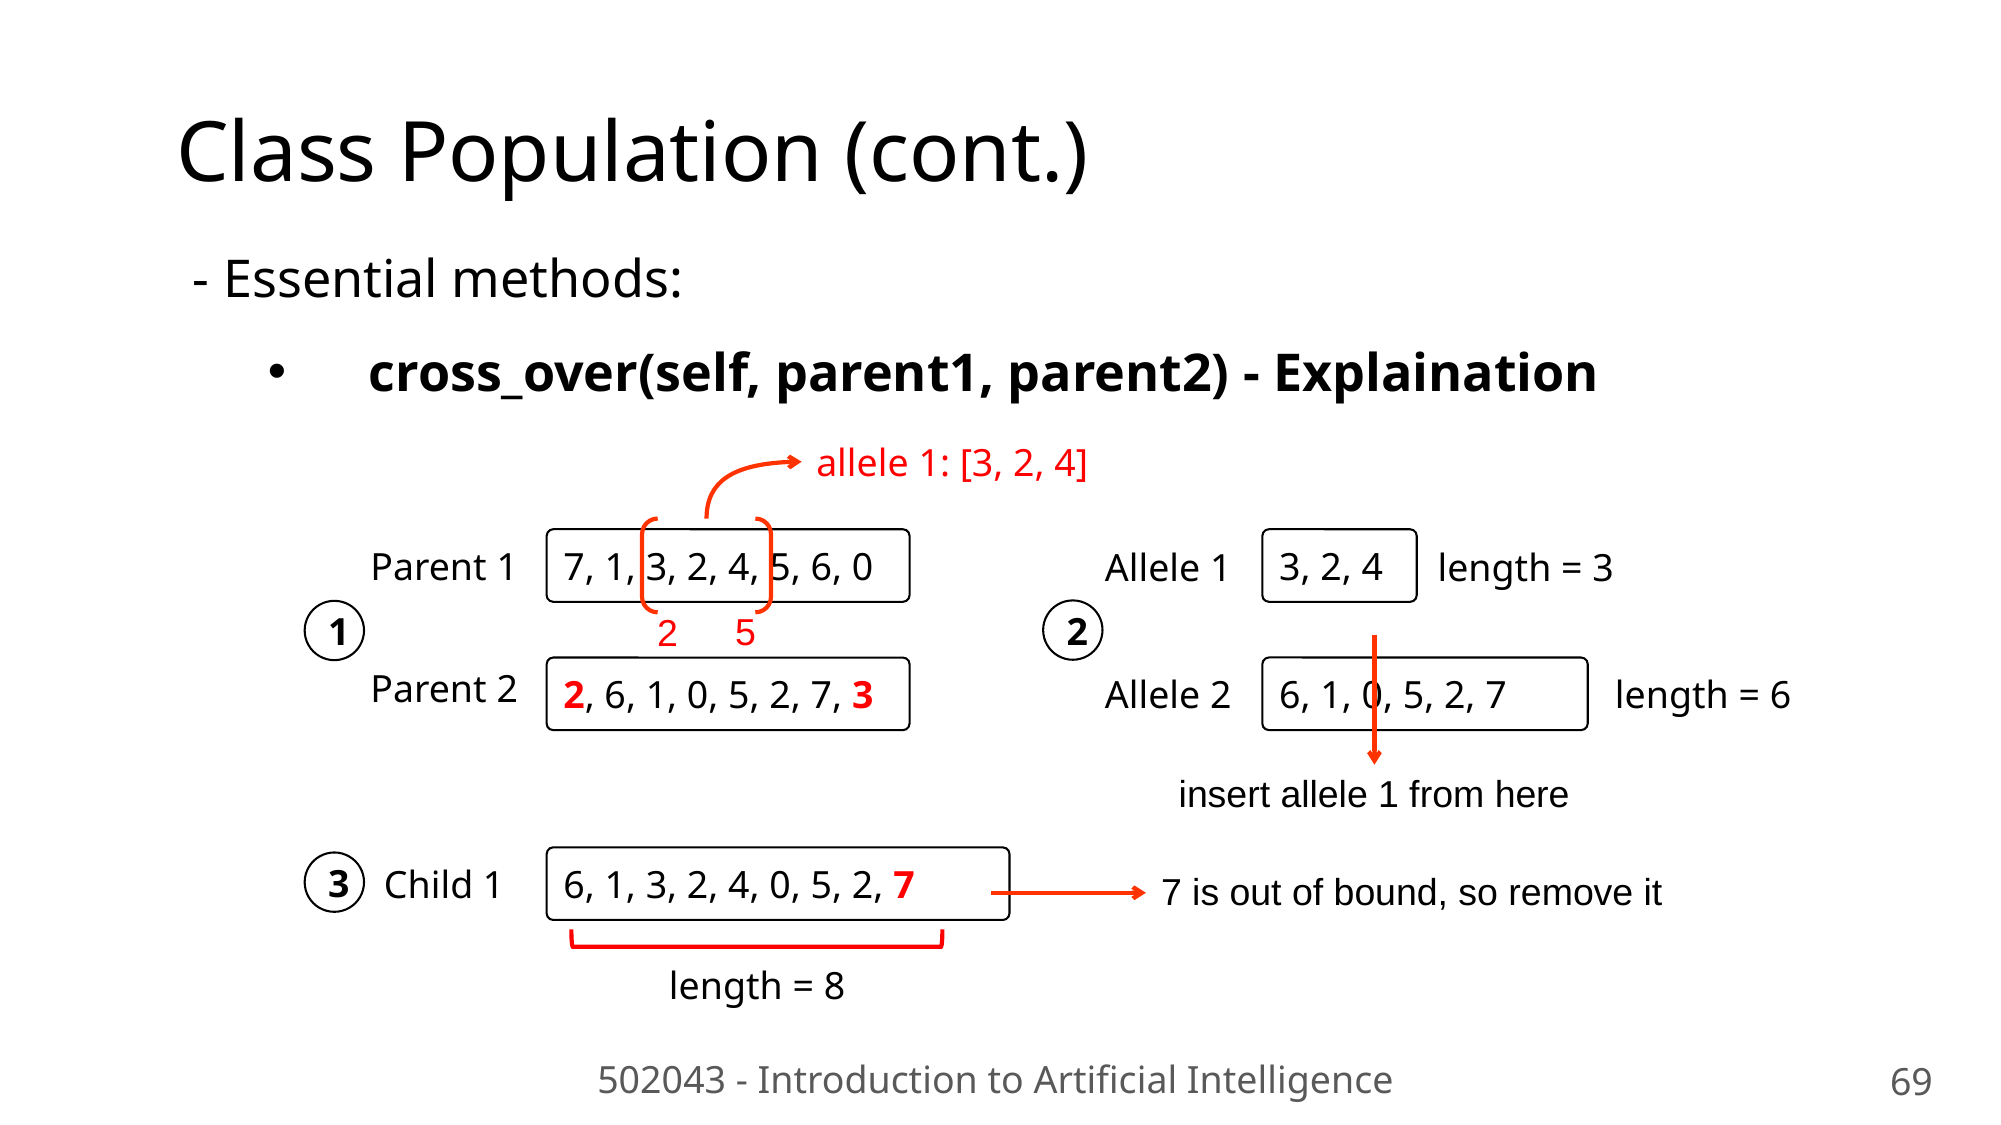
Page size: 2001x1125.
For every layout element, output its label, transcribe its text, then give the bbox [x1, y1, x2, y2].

text_box [641, 517, 772, 613]
text_box 502043 - Introduction to Artificial Intelligence [582, 1048, 1419, 1109]
text_box Parent 2 [355, 657, 533, 718]
text_box 6, 1, 0, 5, 2, 7 [1261, 656, 1371, 732]
text_box 5 [720, 600, 771, 661]
text_box - Essential methods: cross_over(self, parent1, parent2) - Explaination [178, 206, 1823, 409]
text_box 6, 1, 0, 5, 2, 7 [1378, 656, 1589, 732]
text_box 7, 1, 3, 2, 4, 5, 6, 0 [545, 528, 642, 603]
text_box Allele 1 [1090, 536, 1247, 596]
text_box Allele 2 [1090, 663, 1247, 724]
text_box 2 [642, 601, 693, 662]
text_box 69 [1875, 1050, 1948, 1111]
text_box length = 3 [1422, 536, 1629, 596]
text_box 2, 6, 1, 0, 5, 2, 7, 3 [545, 656, 911, 732]
text_box 2 [1042, 599, 1104, 661]
text_box 7, 1, 3, 2, 4, 5, 6, 0 [771, 528, 911, 603]
text_box Child 1 [369, 853, 520, 914]
text_box 6, 1, 3, 2, 4, 0, 5, 2, 7 [545, 846, 1011, 921]
text_box length = 6 [1600, 663, 1807, 724]
text_box [570, 929, 943, 948]
text_box 3, 2, 4 [1261, 528, 1418, 603]
text_box 3 [303, 851, 366, 913]
text_box insert allele 1 from here [1164, 762, 1585, 822]
text_box Class Population (cont.) [161, 90, 1104, 206]
text_box allele 1: [3, 2, 4] [801, 431, 1104, 492]
text_box Parent 1 [355, 535, 533, 596]
text_box 1 [303, 599, 366, 662]
text_box 7 is out of bound, so remove it [1146, 860, 1678, 921]
text_box length = 8 [654, 954, 861, 1014]
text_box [728, 439, 786, 541]
